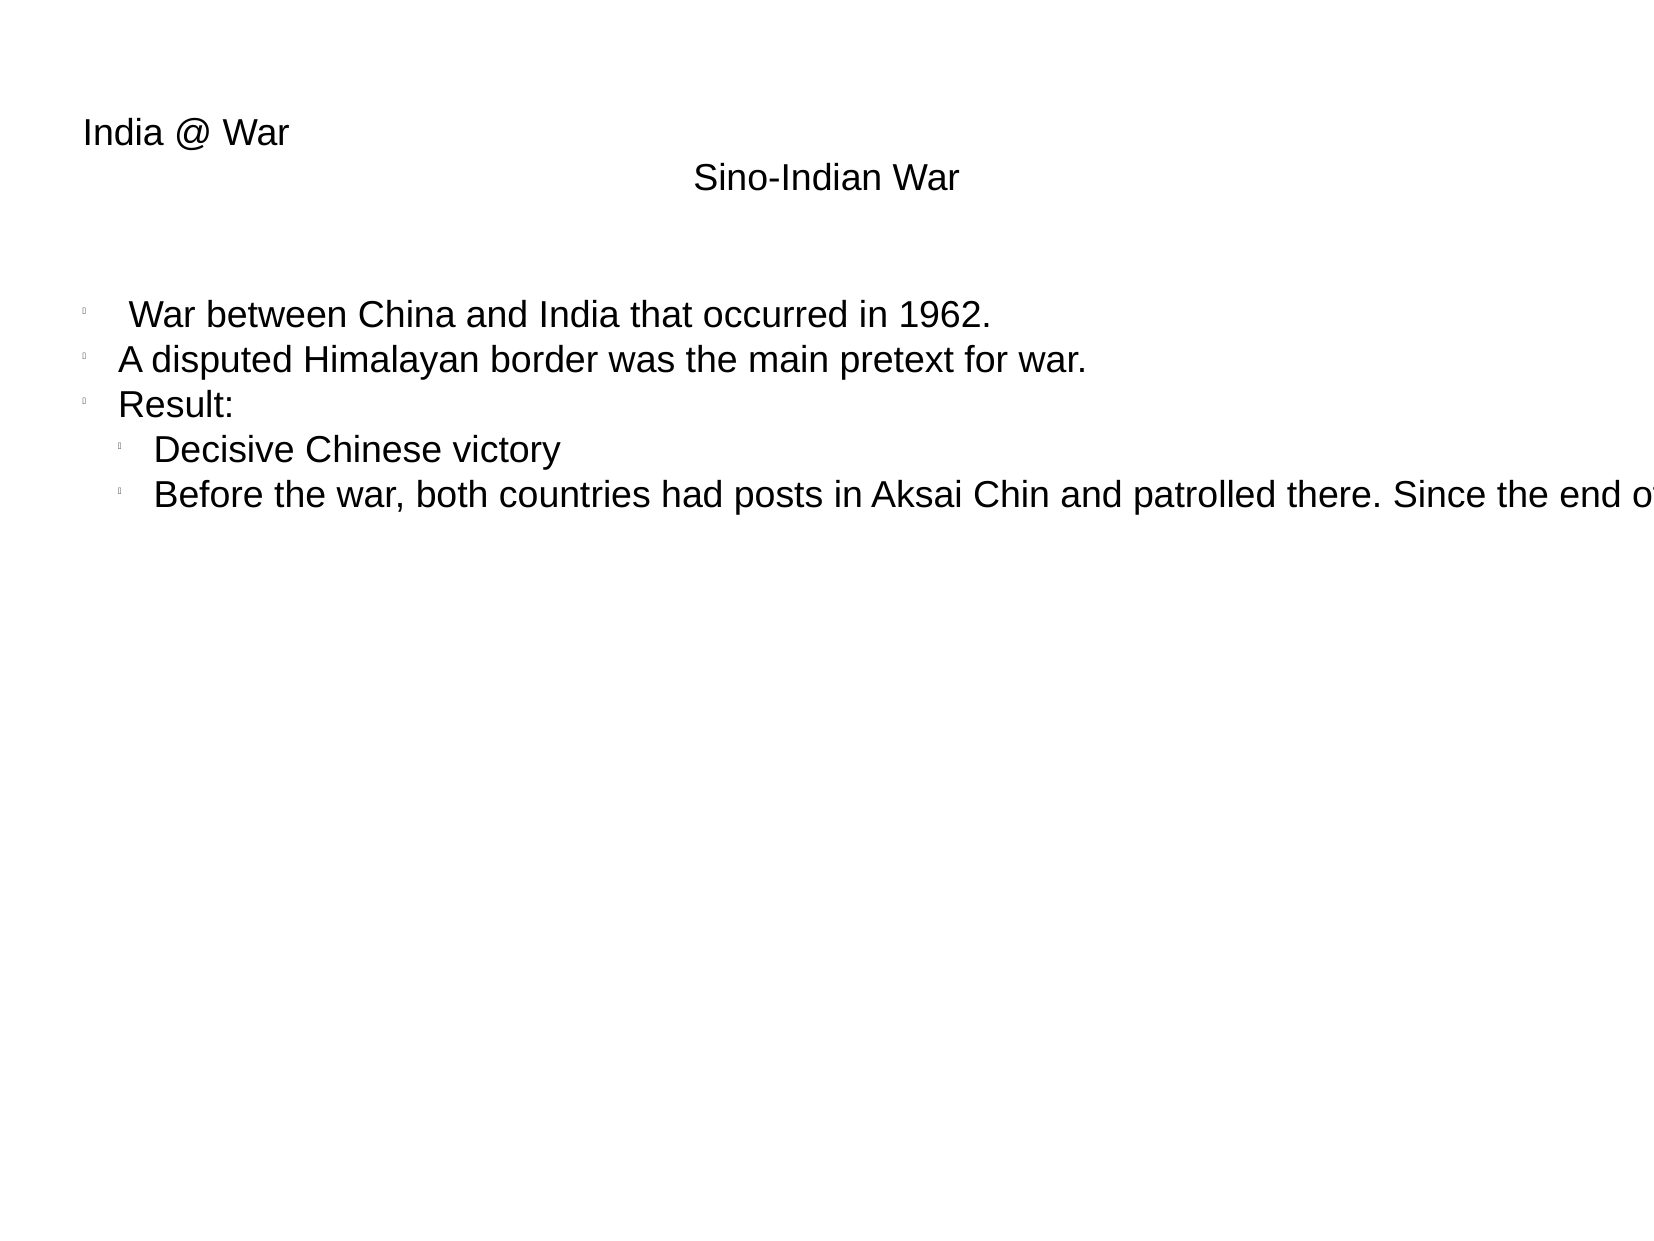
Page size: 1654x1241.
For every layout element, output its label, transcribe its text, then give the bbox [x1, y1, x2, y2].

text_box India @ War Sino-Indian War [82, 49, 1571, 257]
text_box War between China and India that occurred in 1962. A disputed Himalayan border was the main pretext for war. Result: Decisive Chinese victory Before the war, both countries had posts in Aksai Chin and patrolled there. Since the end of the war, Aksai Chin has been under Chinese control. [82, 290, 1571, 1010]
